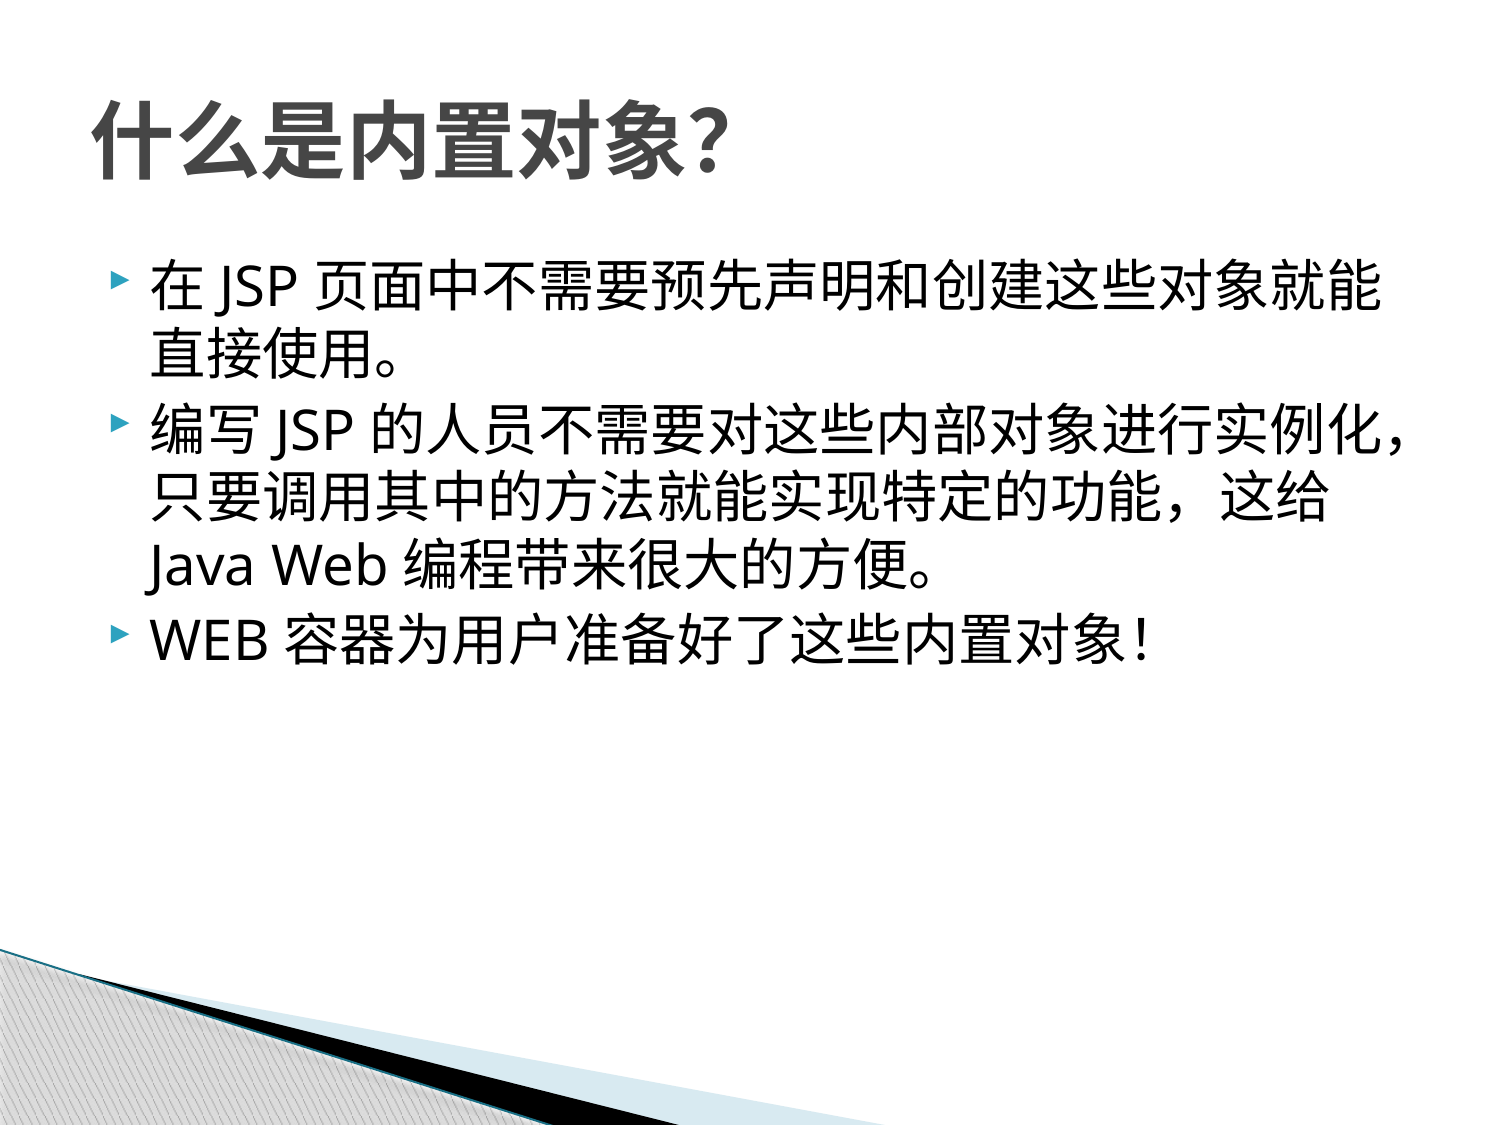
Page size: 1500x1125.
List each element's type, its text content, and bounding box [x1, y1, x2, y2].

title 什么是内置对象？ [75, 45, 1425, 233]
list 在JSP页面中不需要预先声明和创建这些对象就能直接使用。 编写JSP的人员不需要对这些内部对象进行实例化，只要调用其中的方法就能实现特定的功能，这给Java Web编程带来很大的方便。 WEB容器为用户准备好了这些内置对象！ [75, 243, 1425, 986]
